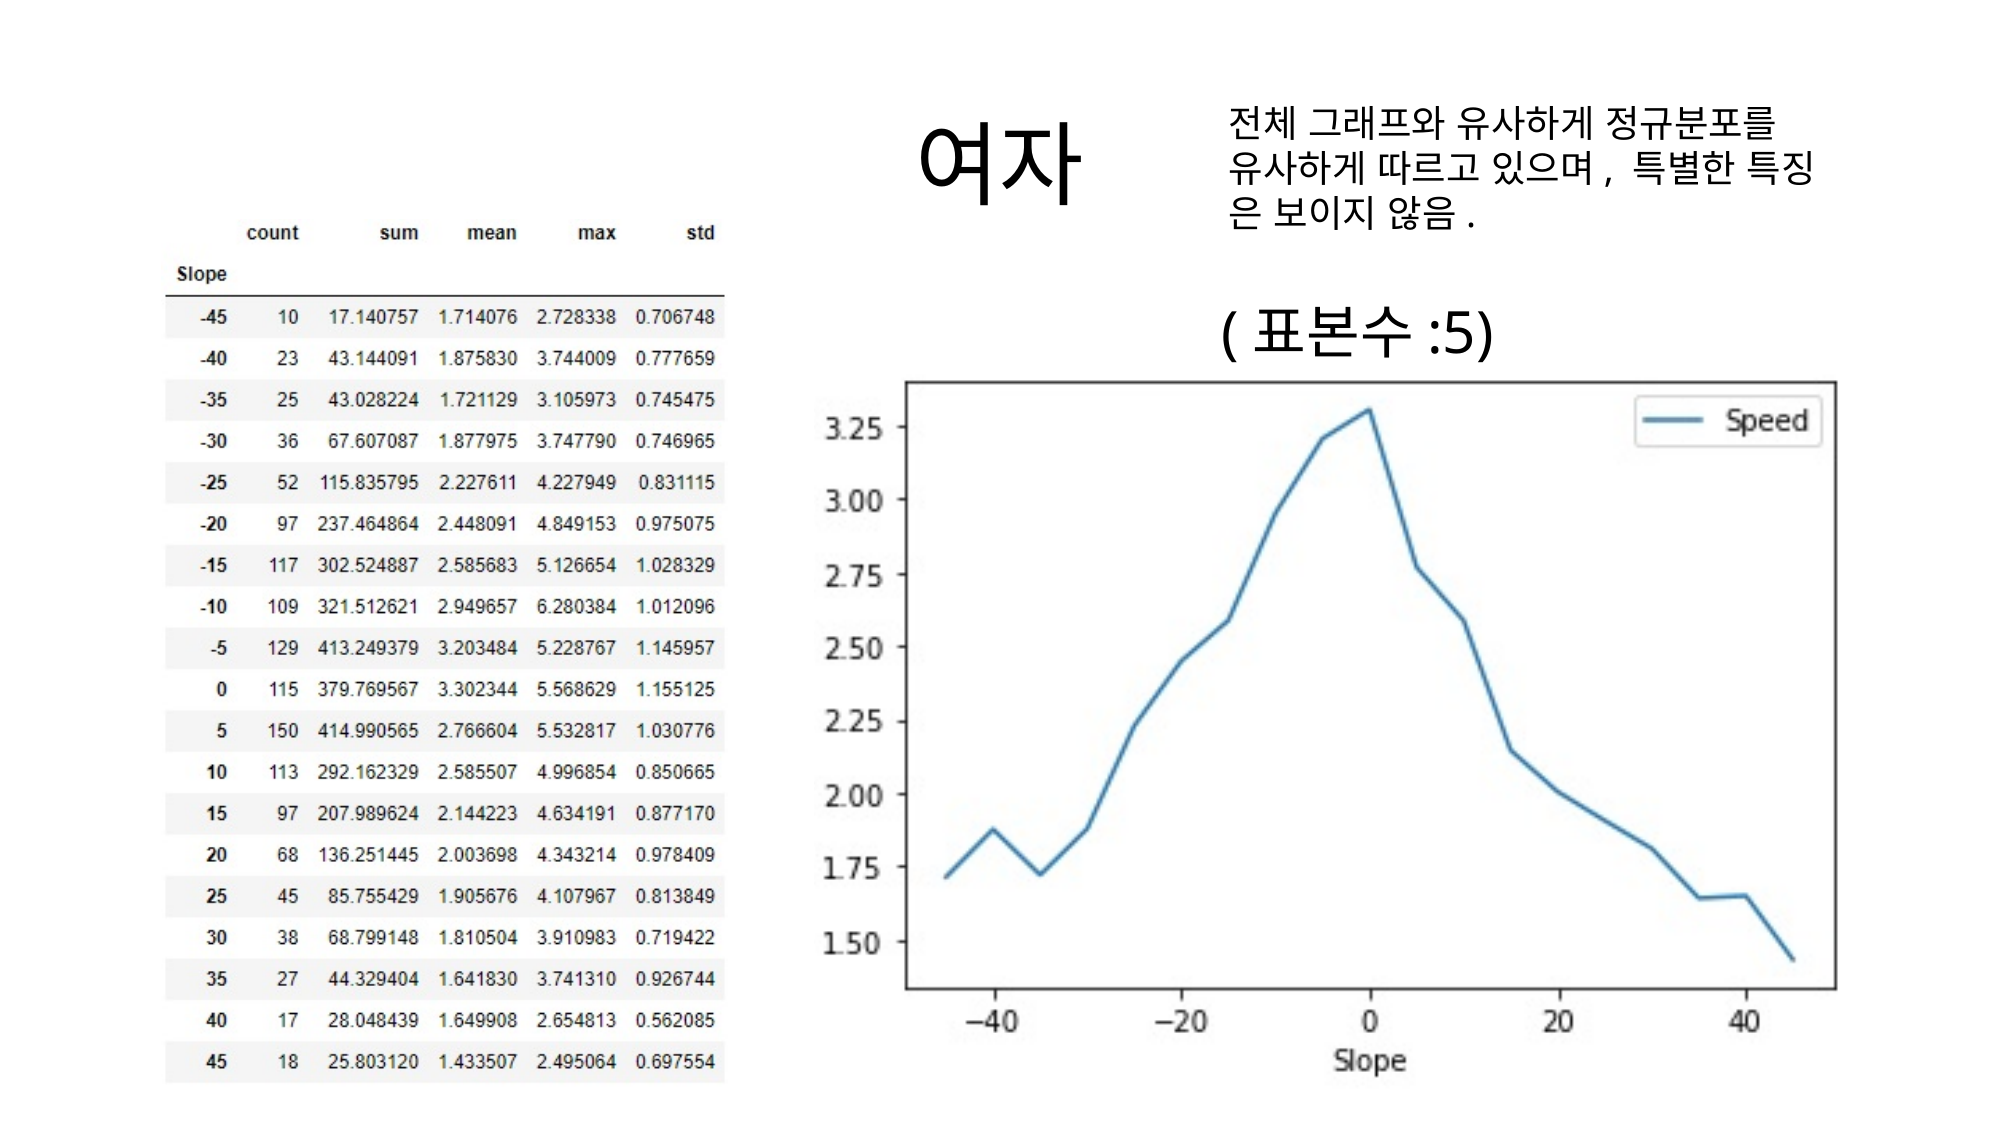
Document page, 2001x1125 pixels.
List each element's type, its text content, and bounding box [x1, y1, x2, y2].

picture [814, 354, 1863, 1097]
title 여자 [137, 59, 1863, 278]
text_box 전체 그래프와 유사하게 정규분포를 유사하게 따르고 있으며, 특별한 특징 은 보이지 않음. [1214, 92, 1831, 243]
text_box (표본수:5) [1206, 287, 1523, 354]
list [161, 219, 728, 1091]
